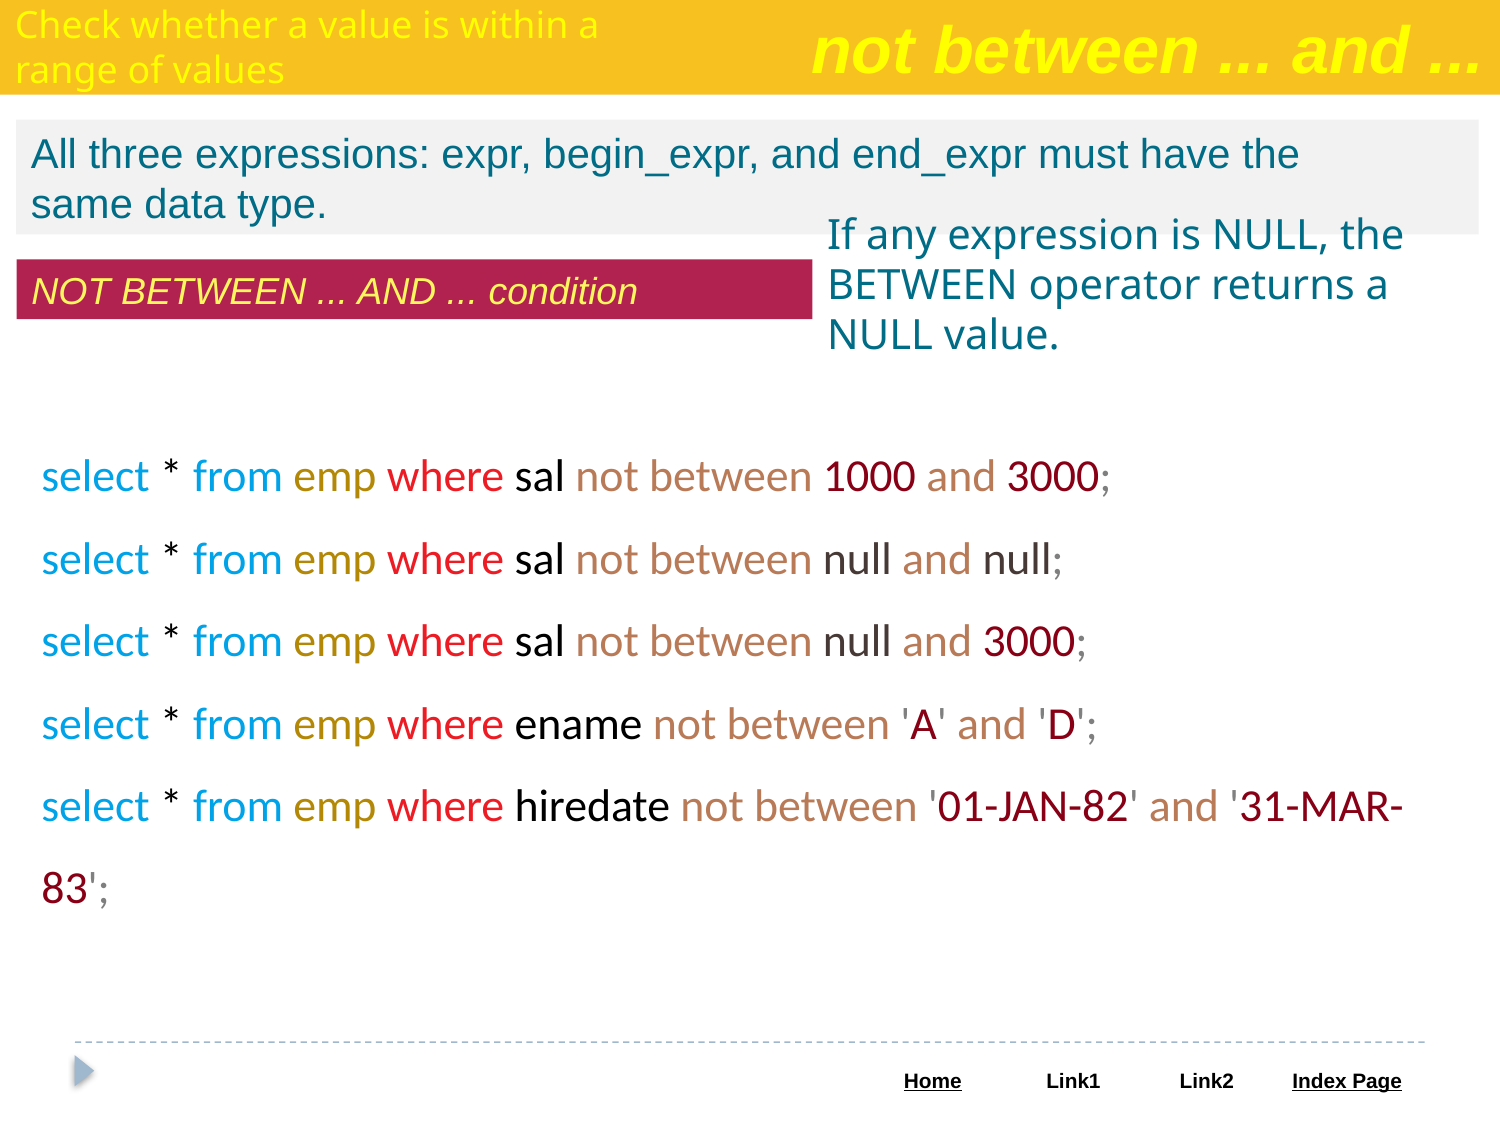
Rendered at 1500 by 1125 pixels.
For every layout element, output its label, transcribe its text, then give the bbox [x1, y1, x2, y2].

text_box All three expressions: expr, begin_expr, and end_expr must have the same data type. [16, 119, 1479, 235]
text_box Check whether a value is within a range of values [0, 0, 638, 99]
text_box If any expression is NULL, the BETWEEN operator returns a NULL value. [812, 200, 1500, 365]
text_box NOT BETWEEN ... AND ... condition [16, 259, 812, 320]
text_box select * from emp where sal not between 1000 and 3000; select * from emp where sal not between null and null; select * from emp where sal not between null and 3000; select * from emp where ename not between 'A' and 'D'; select * from emp where hiredate not between '01-JAN-82' and '31-MAR-83'; [26, 411, 1479, 921]
text_box not between ... and ... [638, 0, 1500, 95]
